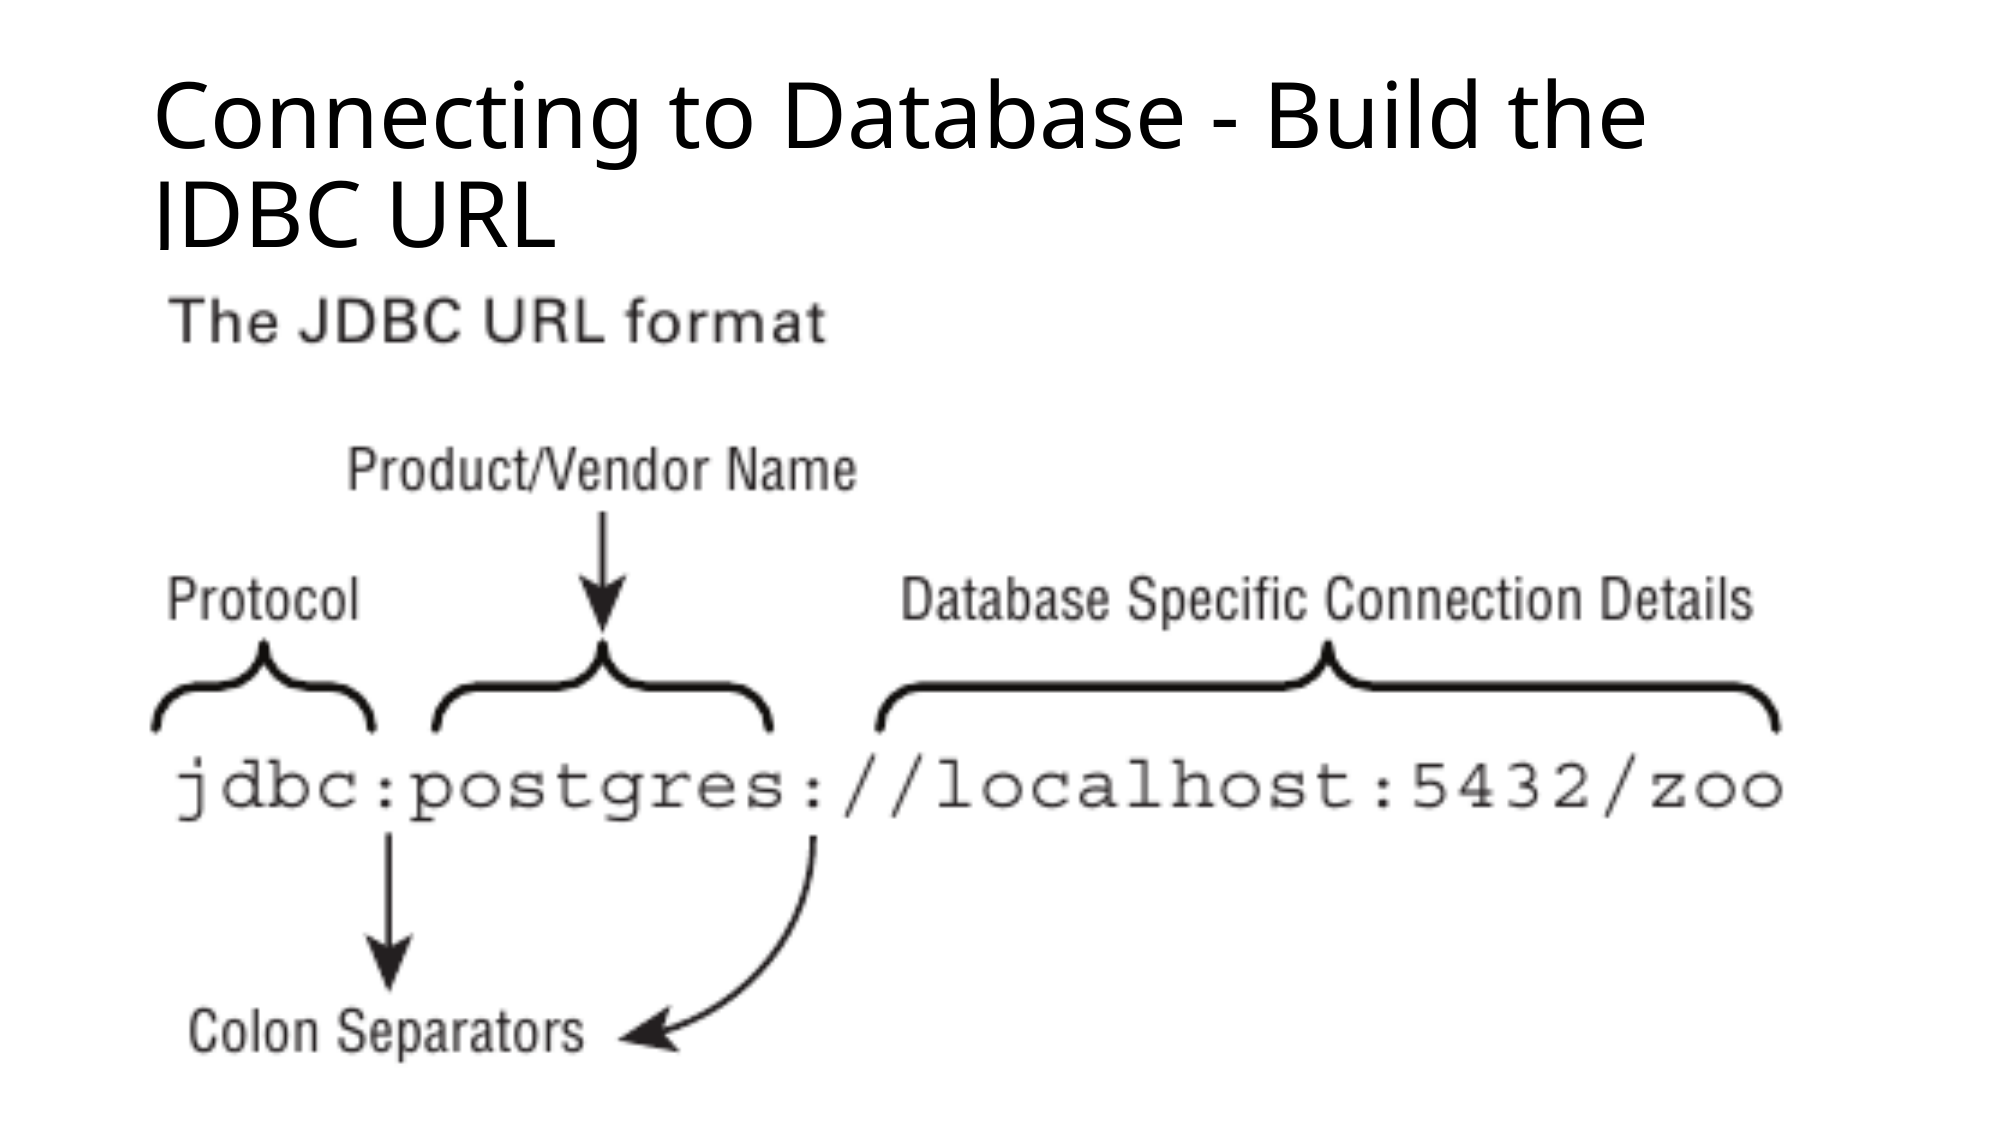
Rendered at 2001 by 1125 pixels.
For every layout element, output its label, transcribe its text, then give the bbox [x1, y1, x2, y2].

title Connecting to Database - Build the JDBC URL [137, 59, 1863, 250]
picture [105, 250, 1895, 1125]
